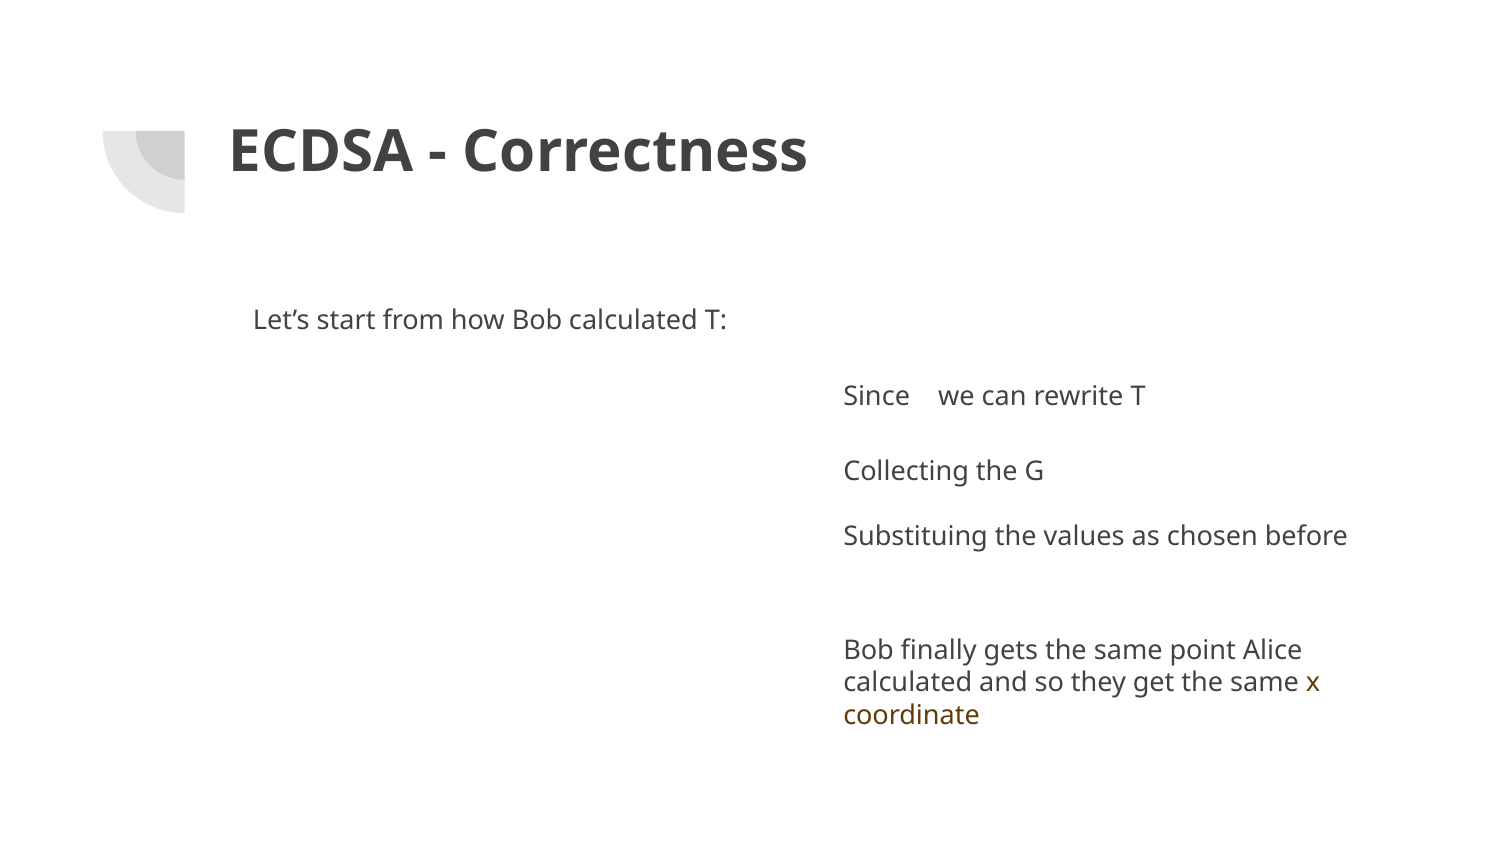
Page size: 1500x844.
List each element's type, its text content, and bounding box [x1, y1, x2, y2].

title ECDSA - Correctness [213, 98, 1368, 263]
